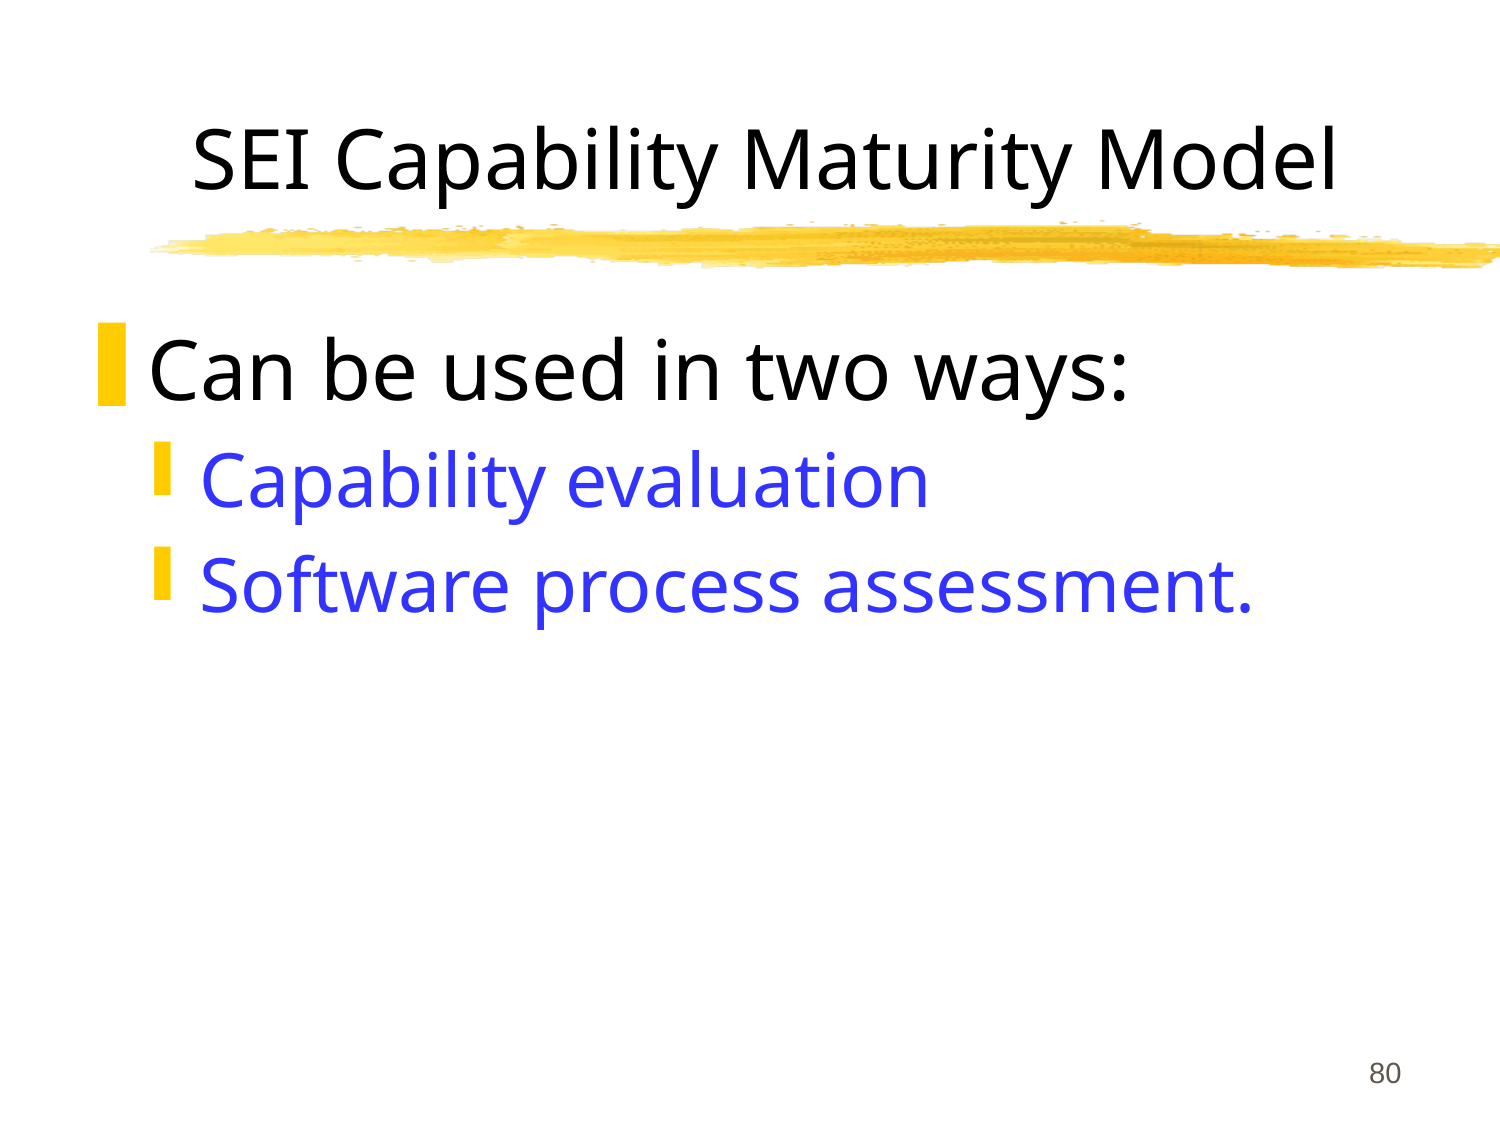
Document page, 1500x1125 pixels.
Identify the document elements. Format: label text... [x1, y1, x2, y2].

slide_number 80 [1104, 1021, 1417, 1097]
picture [150, 215, 1500, 279]
title SEI Capability Maturity Model [188, 62, 1466, 250]
list Can be used in two ways: Capability evaluation Software process assessment. [74, 309, 1417, 994]
